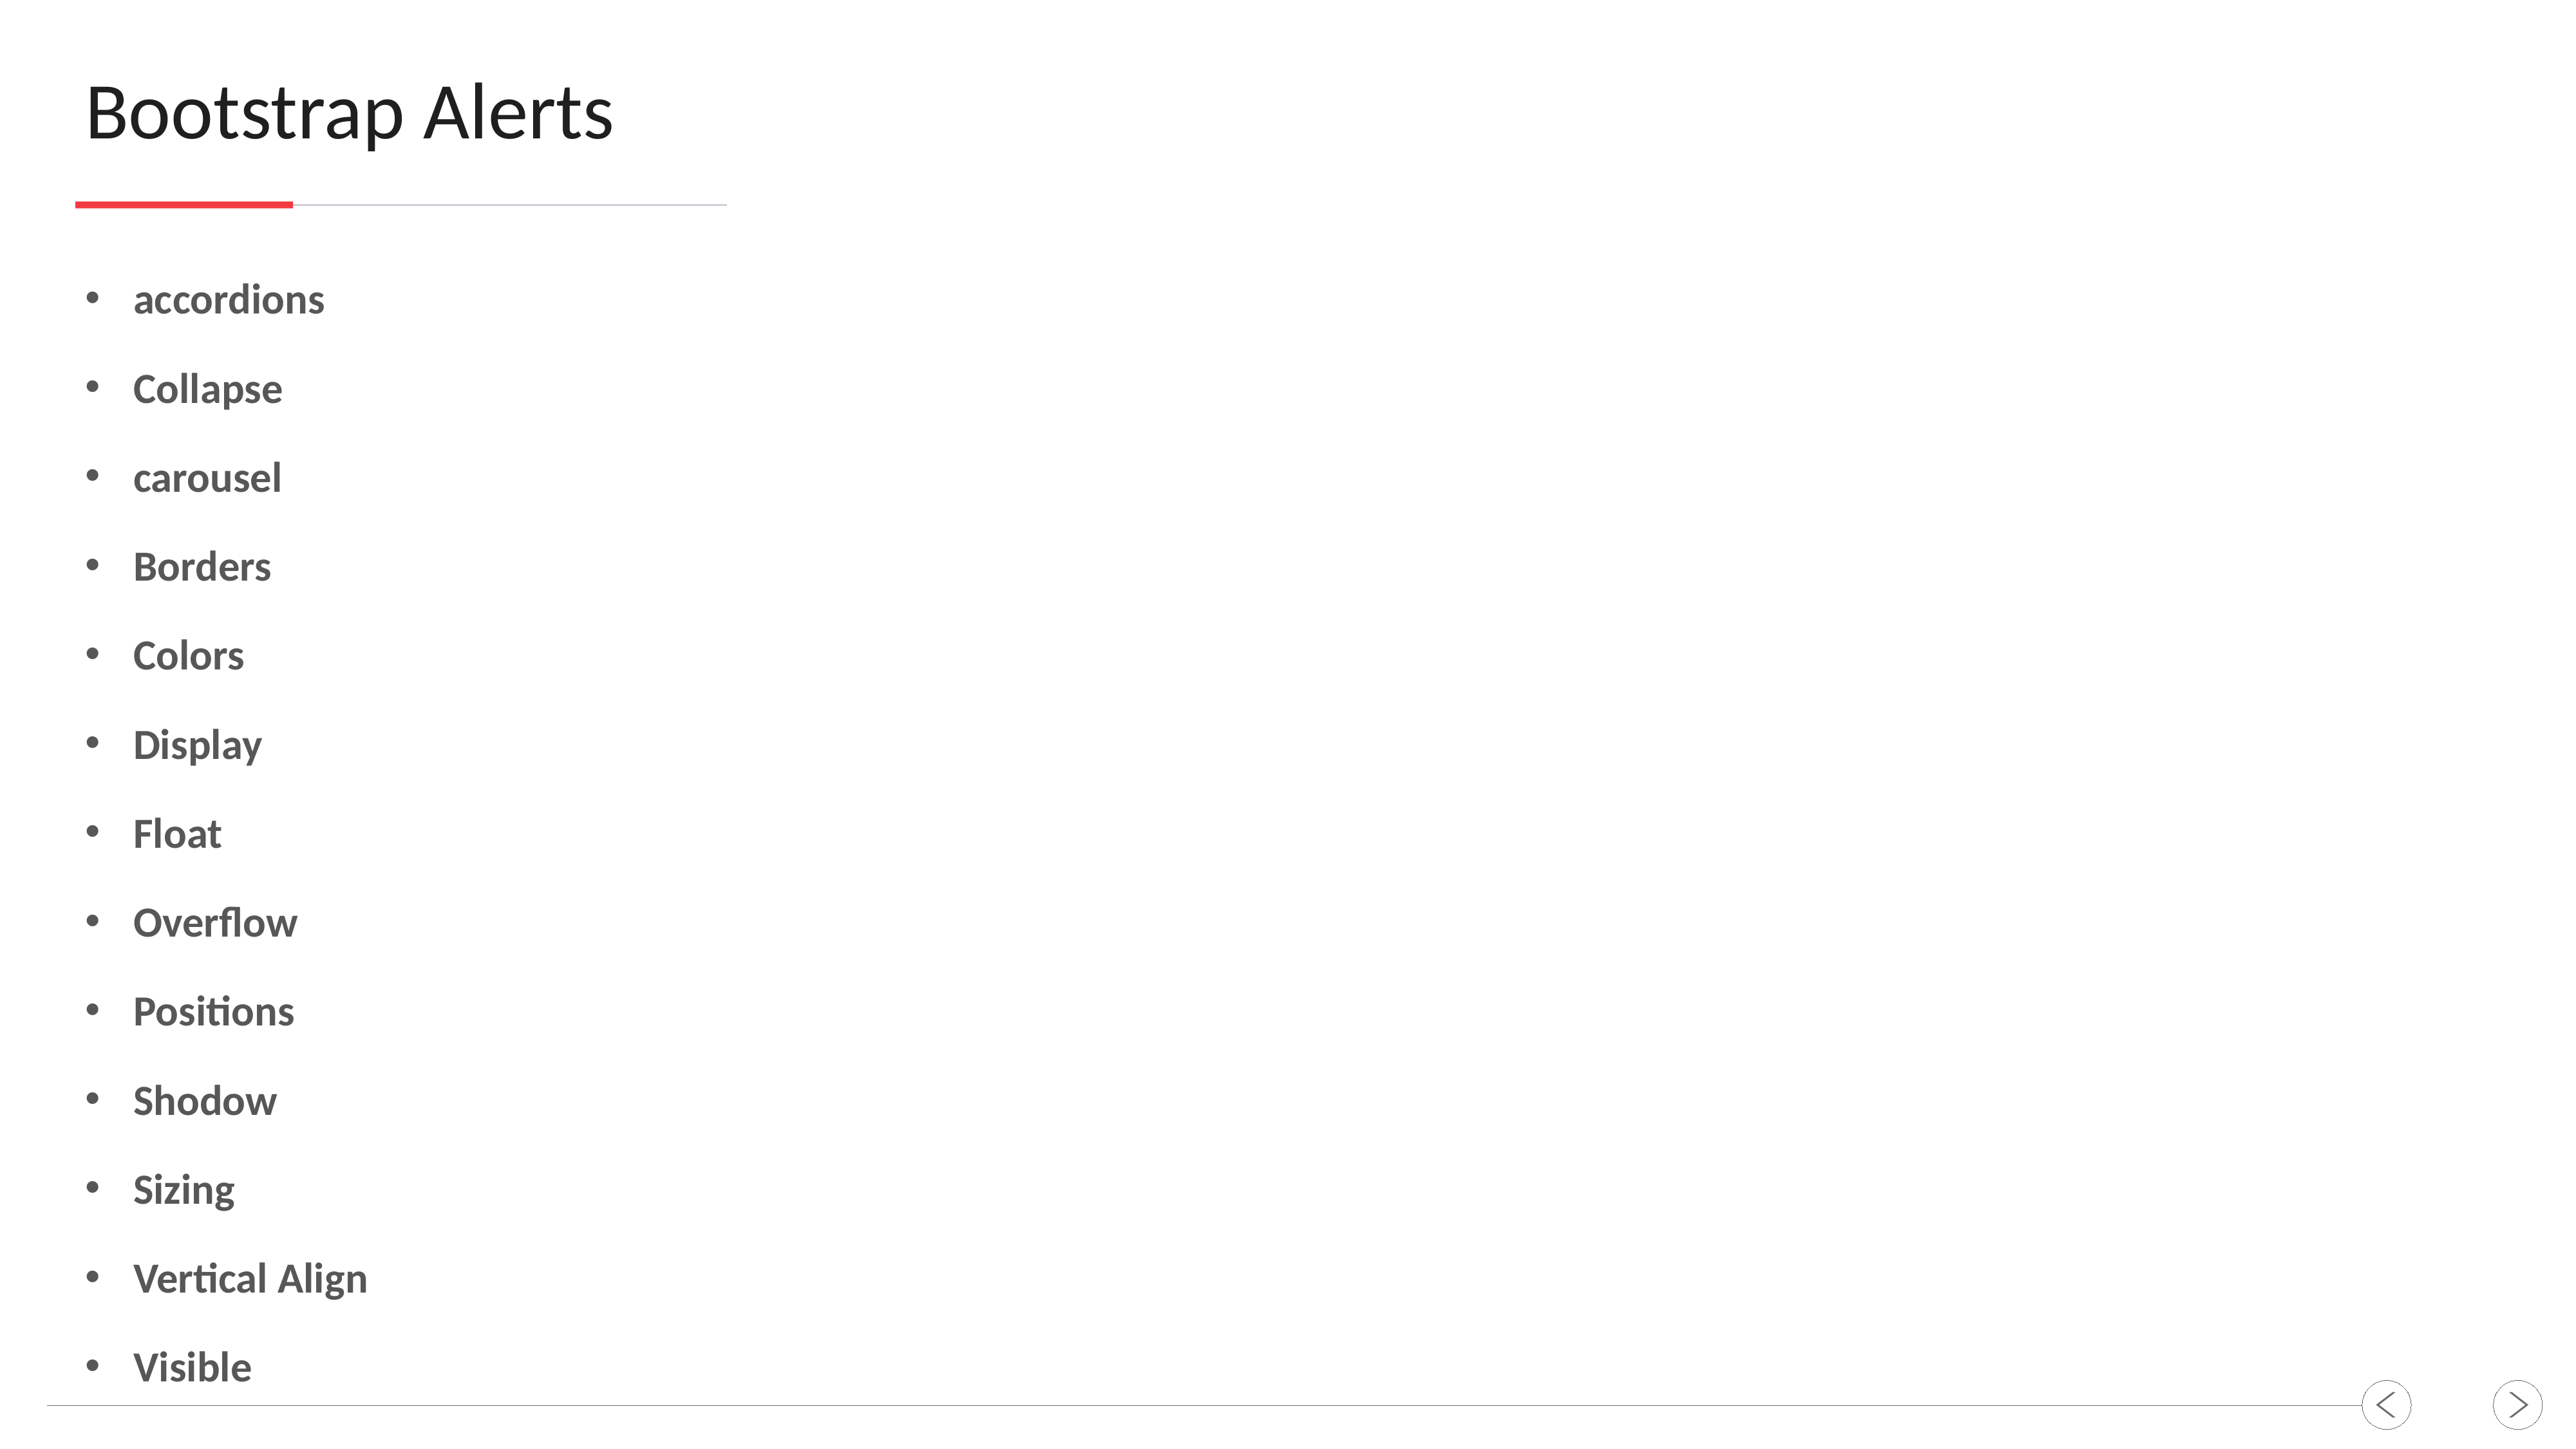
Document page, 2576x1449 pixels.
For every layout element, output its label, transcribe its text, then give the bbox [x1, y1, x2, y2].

list accordions Collapse carousel Borders Colors Display Float Overflow Positions Shodow Sizing Vertical Align Visible [75, 253, 2329, 1304]
list Bootstrap Alerts [75, 56, 2496, 157]
